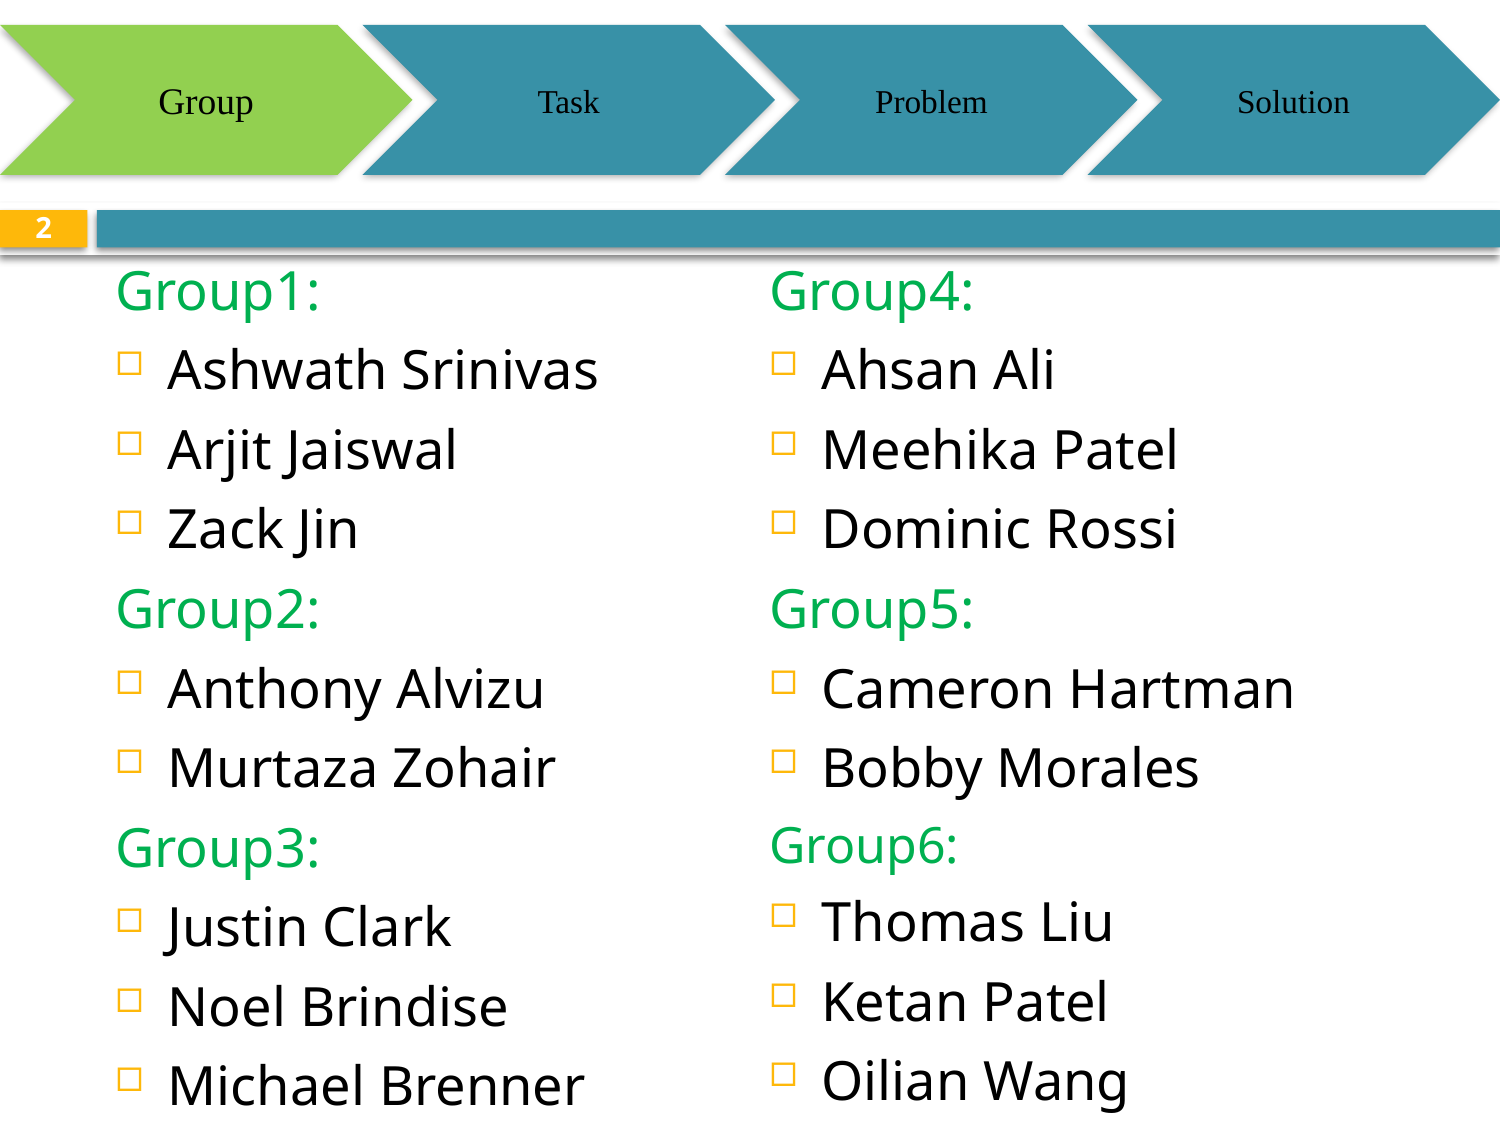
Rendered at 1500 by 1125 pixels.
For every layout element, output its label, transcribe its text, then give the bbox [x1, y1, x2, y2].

text_box Group [0, 23, 414, 177]
text_box Problem [723, 23, 1139, 177]
text_box Solution [1086, 23, 1500, 177]
list Group1: Ashwath Srinivas Arjit Jaiswal Zack Jin Group2: Anthony Alvizu Murtaza Zohair Group3: Justin Clark Noel Brindise Michael Brenner Group4: Ahsan Ali Meehika Patel Dominic Rossi Group5: Cameron Hartman Bobby Morales Group6: Thomas Liu Ketan Patel Oilian Wang [100, 248, 1438, 1125]
text_box Task [361, 23, 777, 177]
slide_number 2 [0, 208, 88, 249]
